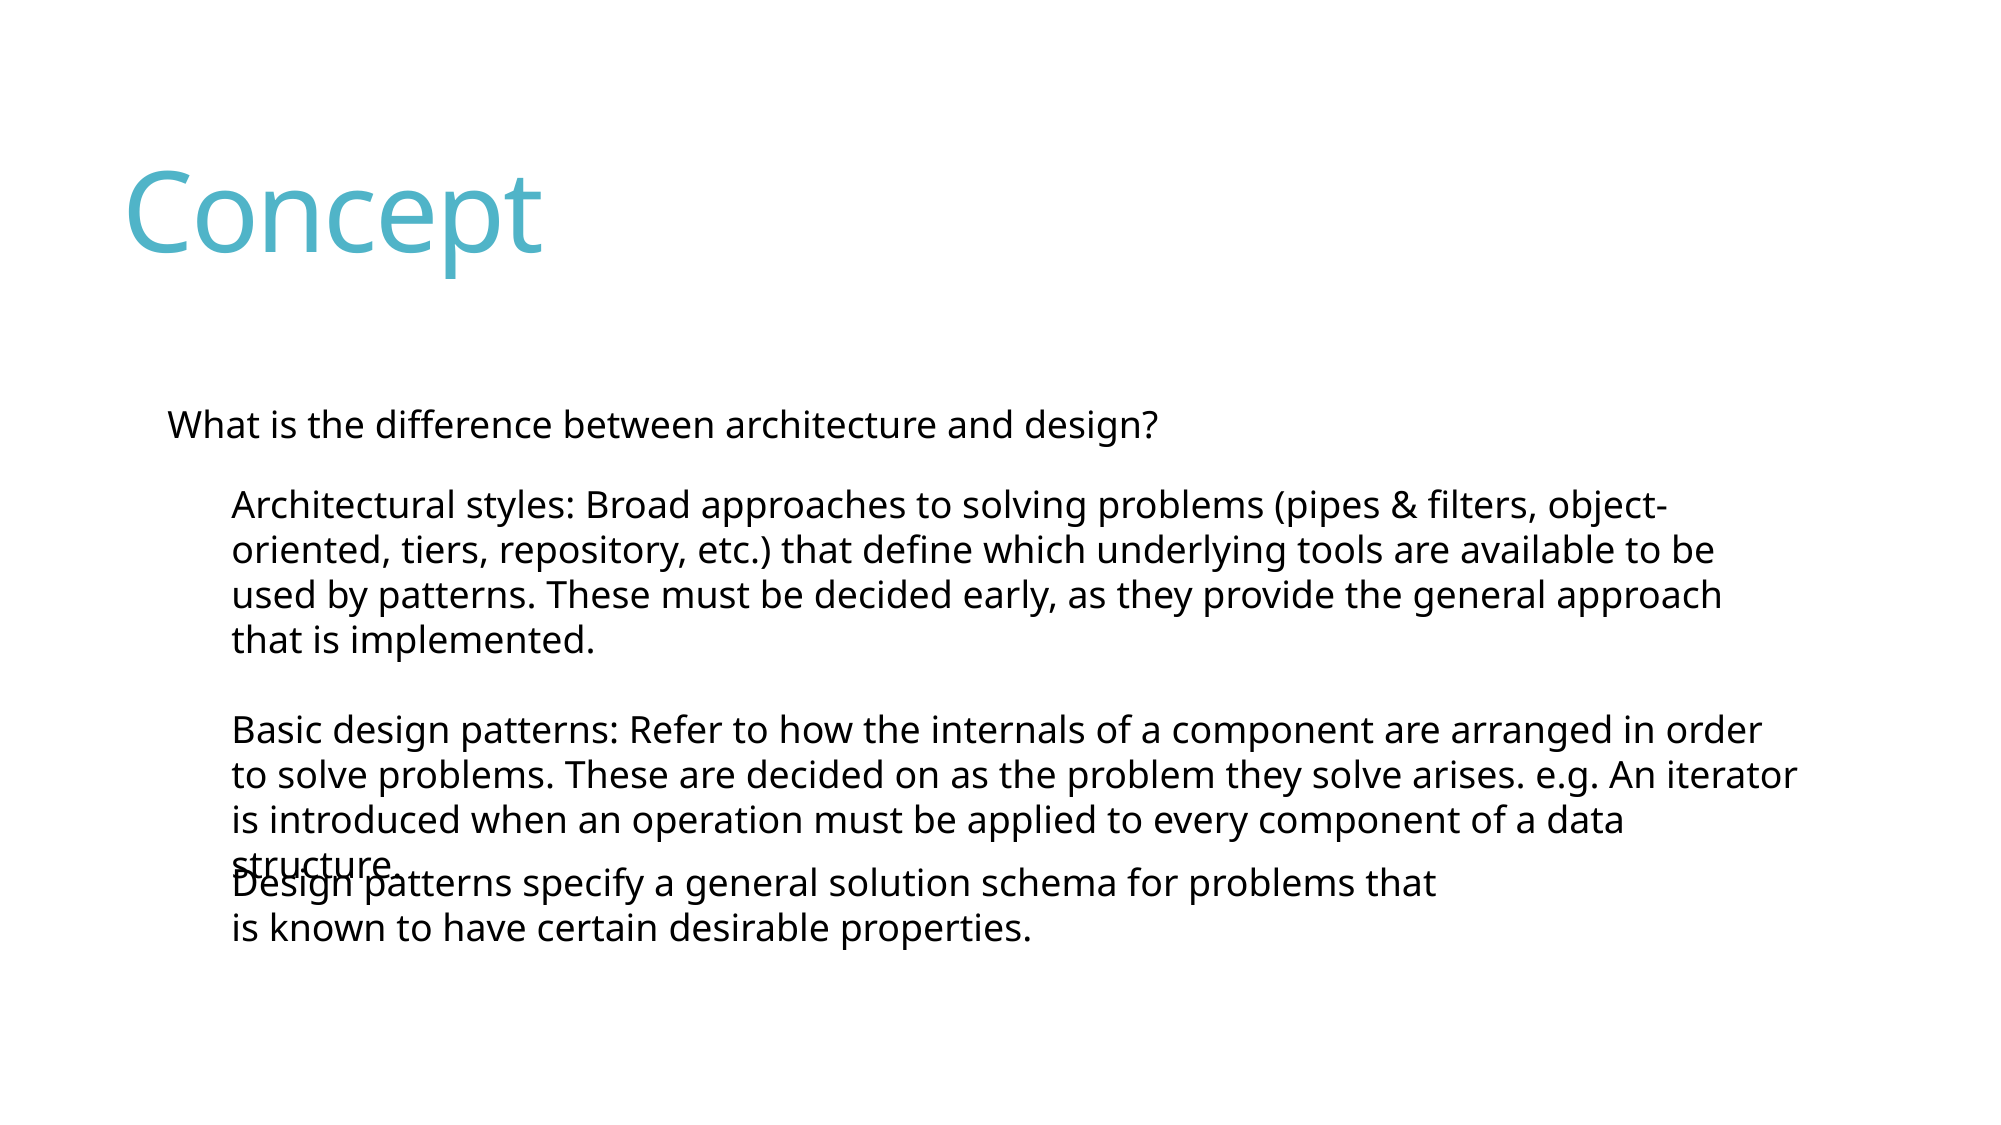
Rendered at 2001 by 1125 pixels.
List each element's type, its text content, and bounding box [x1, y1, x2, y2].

list [111, 329, 1876, 948]
text_box What is the difference between architecture and design? [152, 393, 1175, 454]
title Concept [107, 81, 1875, 354]
text_box Architectural styles: Broad approaches to solving problems (pipes & filters, object-oriented, tiers, repository, etc.) that define which underlying tools are available to be used by patterns. These must be decided early, as they provide the general approach that is implemented. Basic design patterns: Refer to how the internals of a component are arranged in order to solve problems. These are decided on as the problem they solve arises. e.g. An iterator is introduced when an operation must be applied to every component of a data structure. [216, 473, 1815, 894]
text_box Design patterns specify a general solution schema for problems that is known to have certain desirable properties. [216, 851, 1488, 957]
